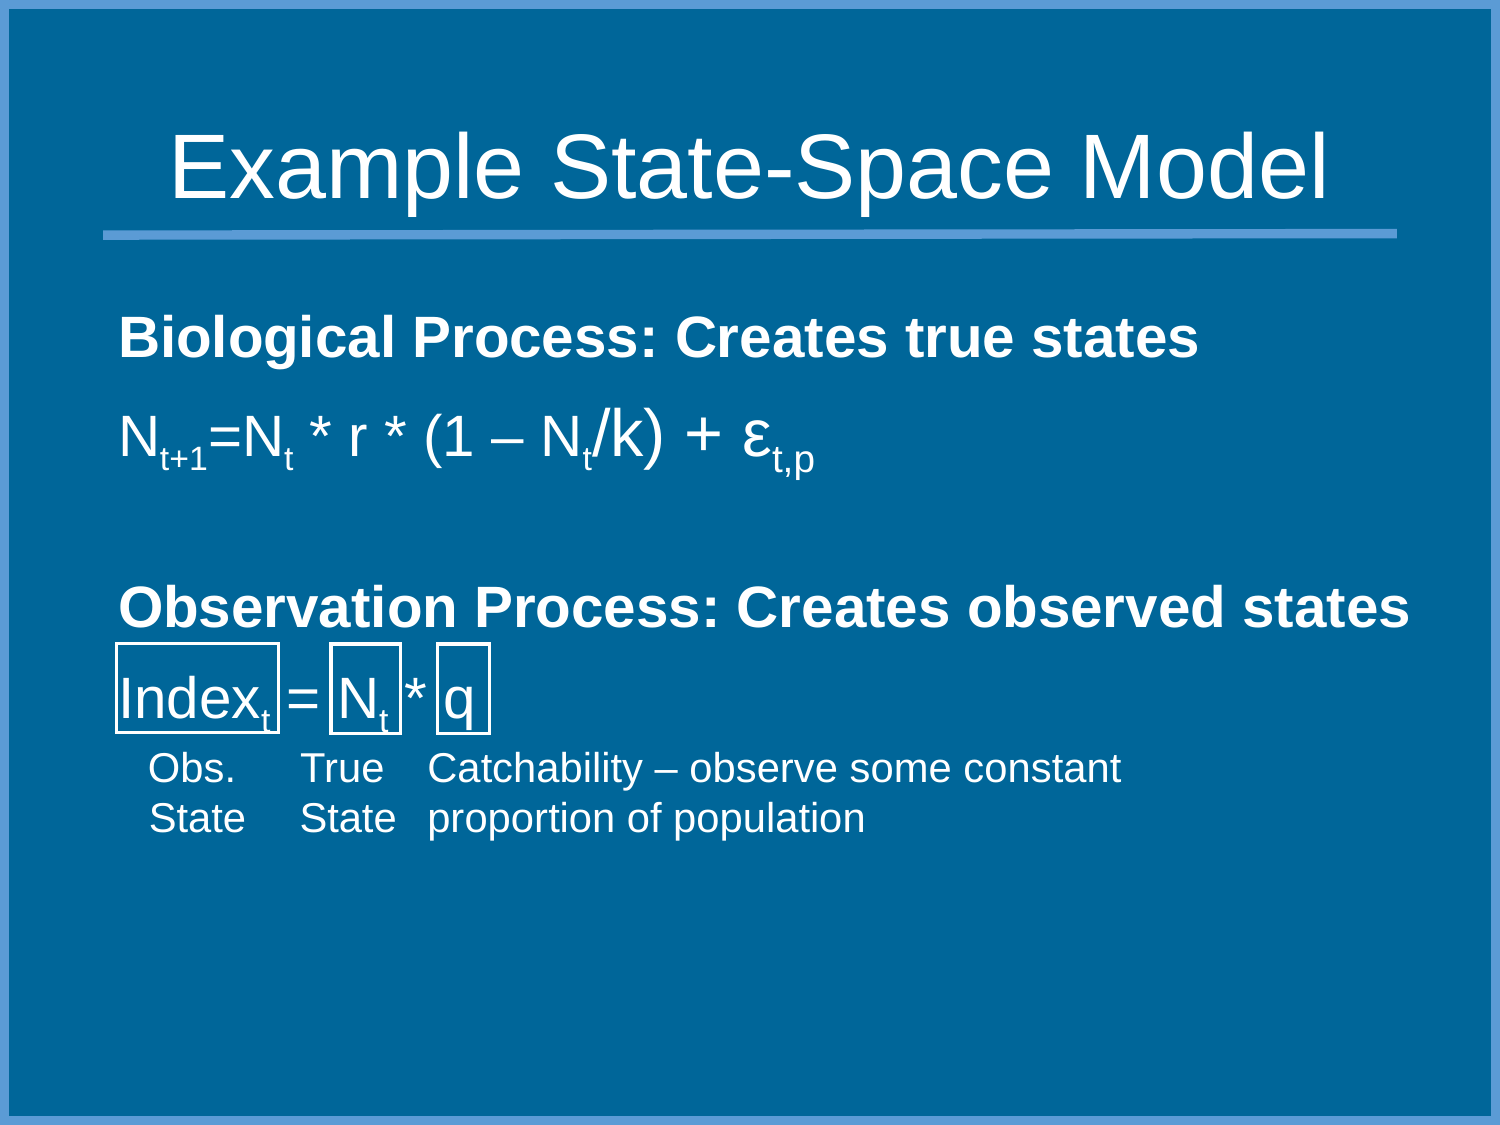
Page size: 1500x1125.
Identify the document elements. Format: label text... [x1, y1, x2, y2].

title Example State-Space Model [103, 59, 1397, 278]
text_box Obs. State [117, 733, 267, 849]
text_box Catchability – observe some constant proportion of population [412, 733, 1288, 849]
text_box [436, 643, 490, 733]
text_box True State [267, 733, 412, 849]
text_box [115, 642, 279, 734]
text_box [330, 643, 401, 733]
list Biological Process: Creates true states Nt+1=Nt * r * (1 – Nt/k) + εt,p Observation Process: Creates observed states Indext = Nt * q [103, 299, 1458, 1014]
